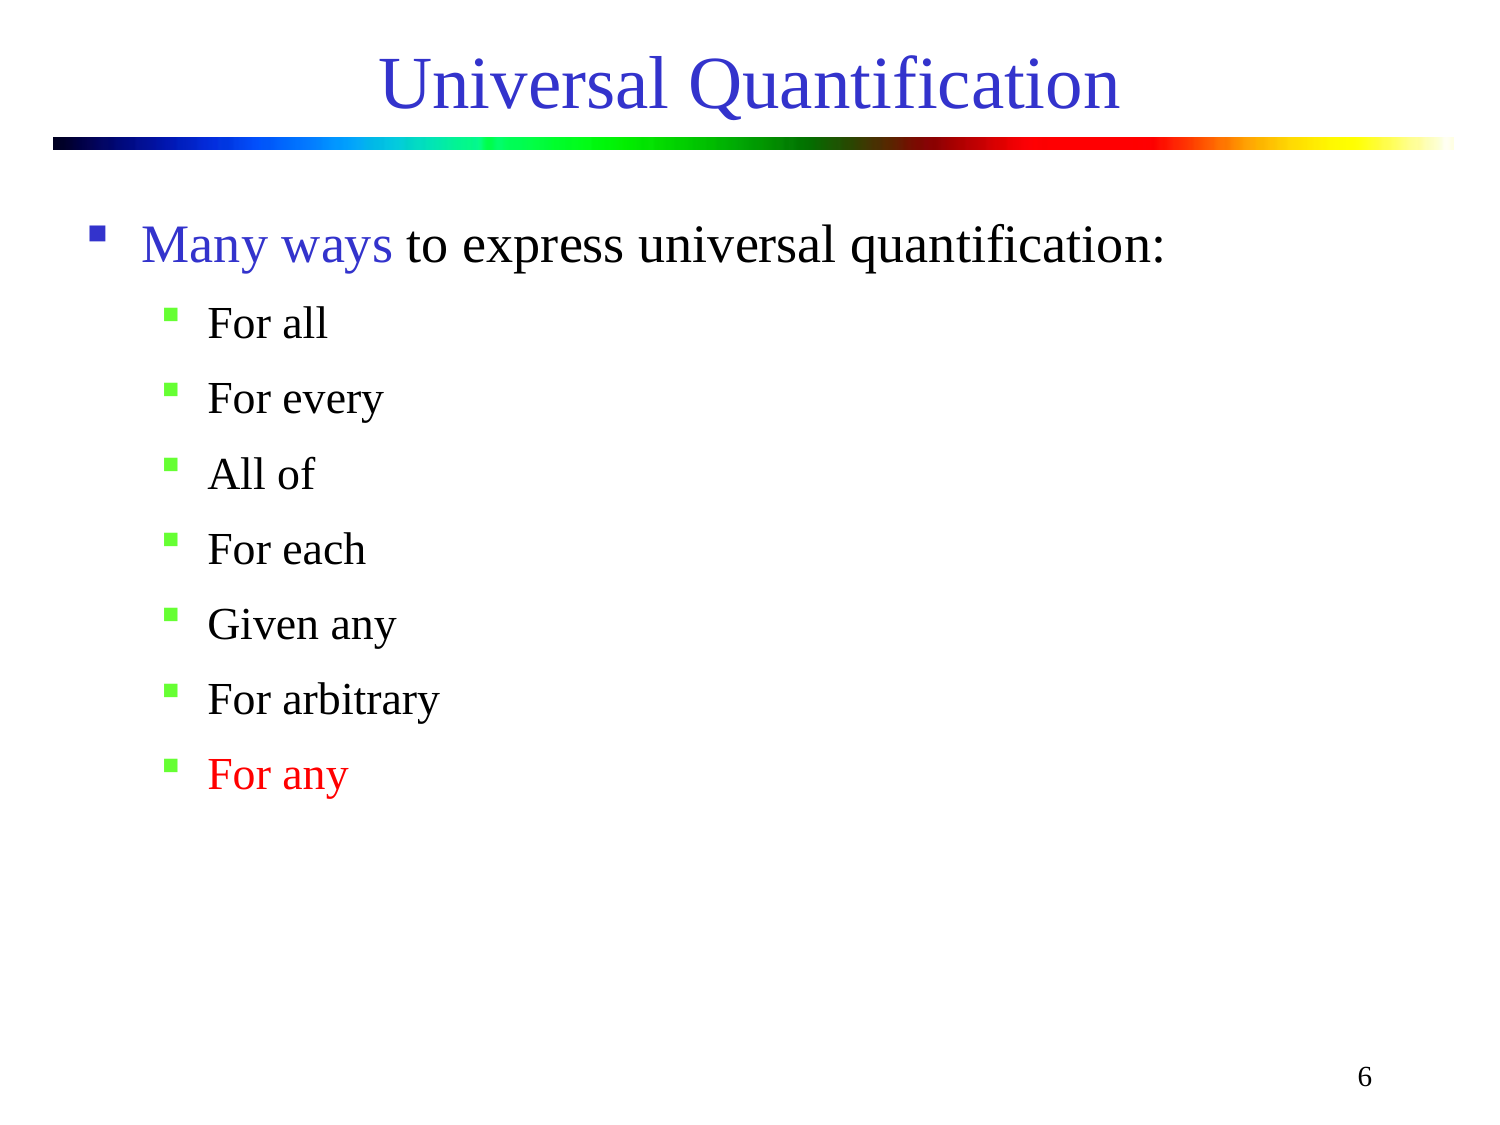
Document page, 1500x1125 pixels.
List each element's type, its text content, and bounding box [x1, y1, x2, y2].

list Many ways to express universal quantification: For all For every All of For each Given any For arbitrary For any [70, 187, 1430, 1079]
picture [53, 137, 351, 150]
title Universal Quantification [111, 18, 1388, 138]
picture [379, 137, 1454, 150]
slide_number 6 [1149, 1049, 1388, 1101]
